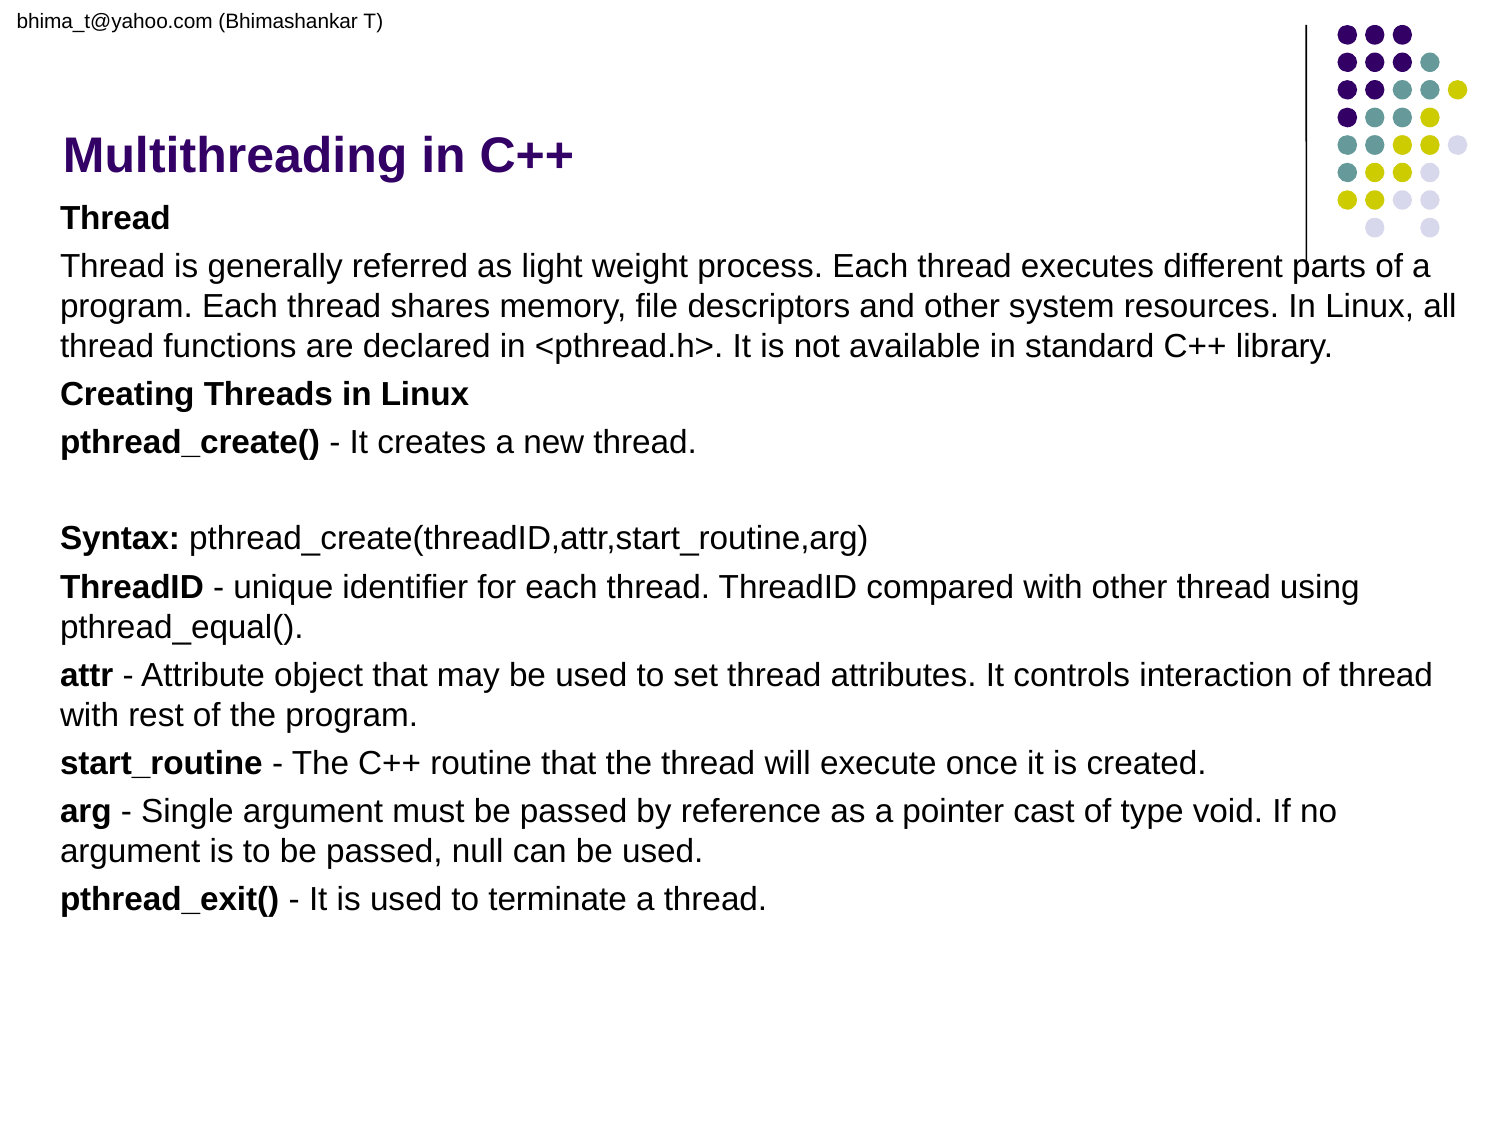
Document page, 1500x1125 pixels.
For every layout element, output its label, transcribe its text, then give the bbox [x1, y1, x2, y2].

list Thread Thread is generally referred as light weight process. Each thread executes different parts of a program. Each thread shares memory, file descriptors and other system resources. In Linux, all thread functions are declared in <pthread.h>. It is not available in standard C++ library. Creating Threads in Linux pthread_create() - It creates a new thread. Syntax: pthread_create(threadID,attr,start_routine,arg) ThreadID - unique identifier for each thread. ThreadID compared with other thread using pthread_equal(). attr - Attribute object that may be used to set thread attributes. It controls interaction of thread with rest of the program. start_routine - The C++ routine that the thread will execute once it is created. arg - Single argument must be passed by reference as a pointer cast of type void. If no argument is to be passed, null can be used. pthread_exit() - It is used to terminate a thread. [37, 188, 1500, 1125]
title Multithreading in C++ [47, 1, 1311, 188]
footer bhima_t@yahoo.com (Bhimashankar T) [0, 0, 400, 63]
